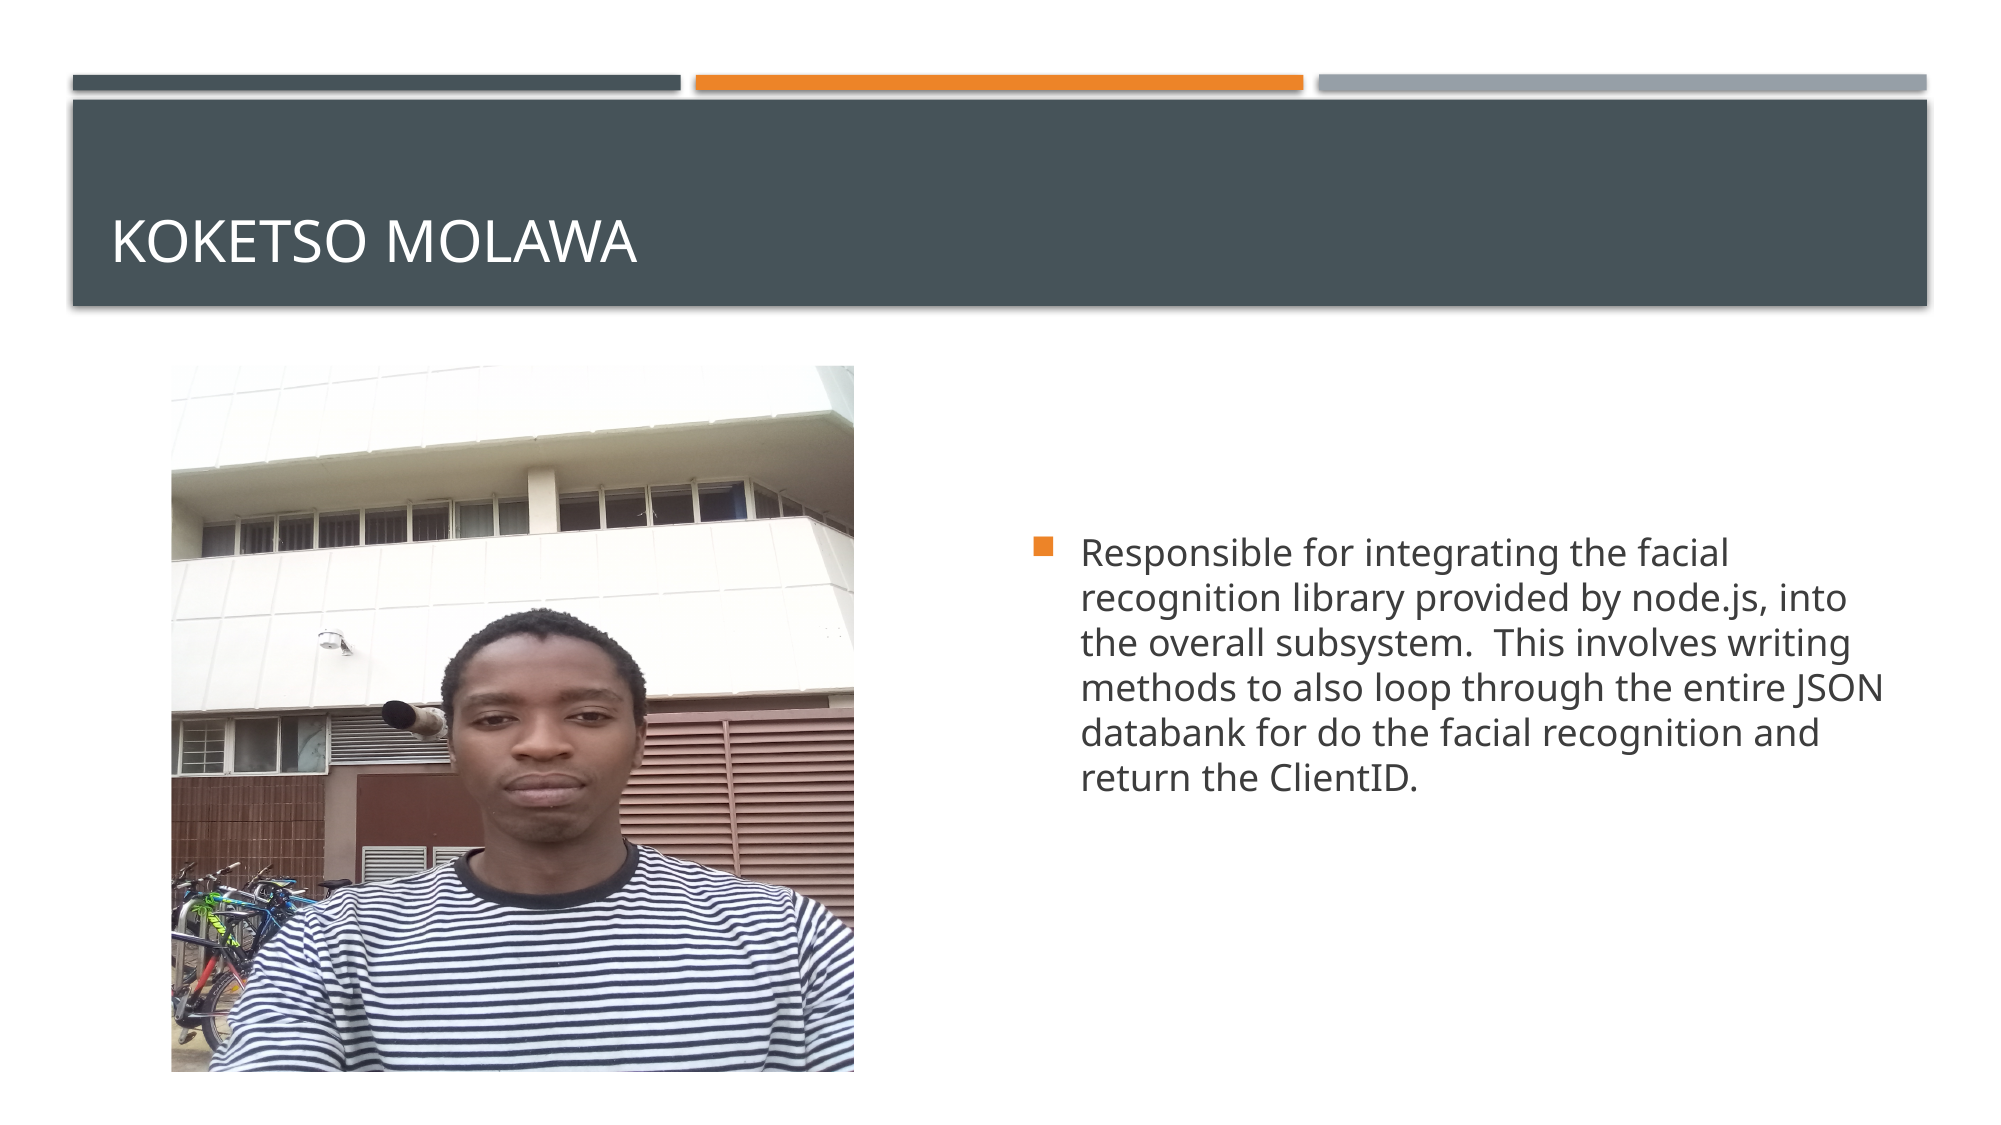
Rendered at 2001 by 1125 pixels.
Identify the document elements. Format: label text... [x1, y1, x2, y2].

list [159, 376, 867, 1061]
picture [172, 366, 853, 376]
title Koketso Molawa [95, 119, 1905, 282]
picture [172, 1061, 853, 1071]
list Responsible for integrating the facial recognition library provided by node.js, into the overall subsystem. This involves writing methods to also loop through the entire JSON databank for do the facial recognition and return the ClientID. [1015, 365, 1905, 962]
